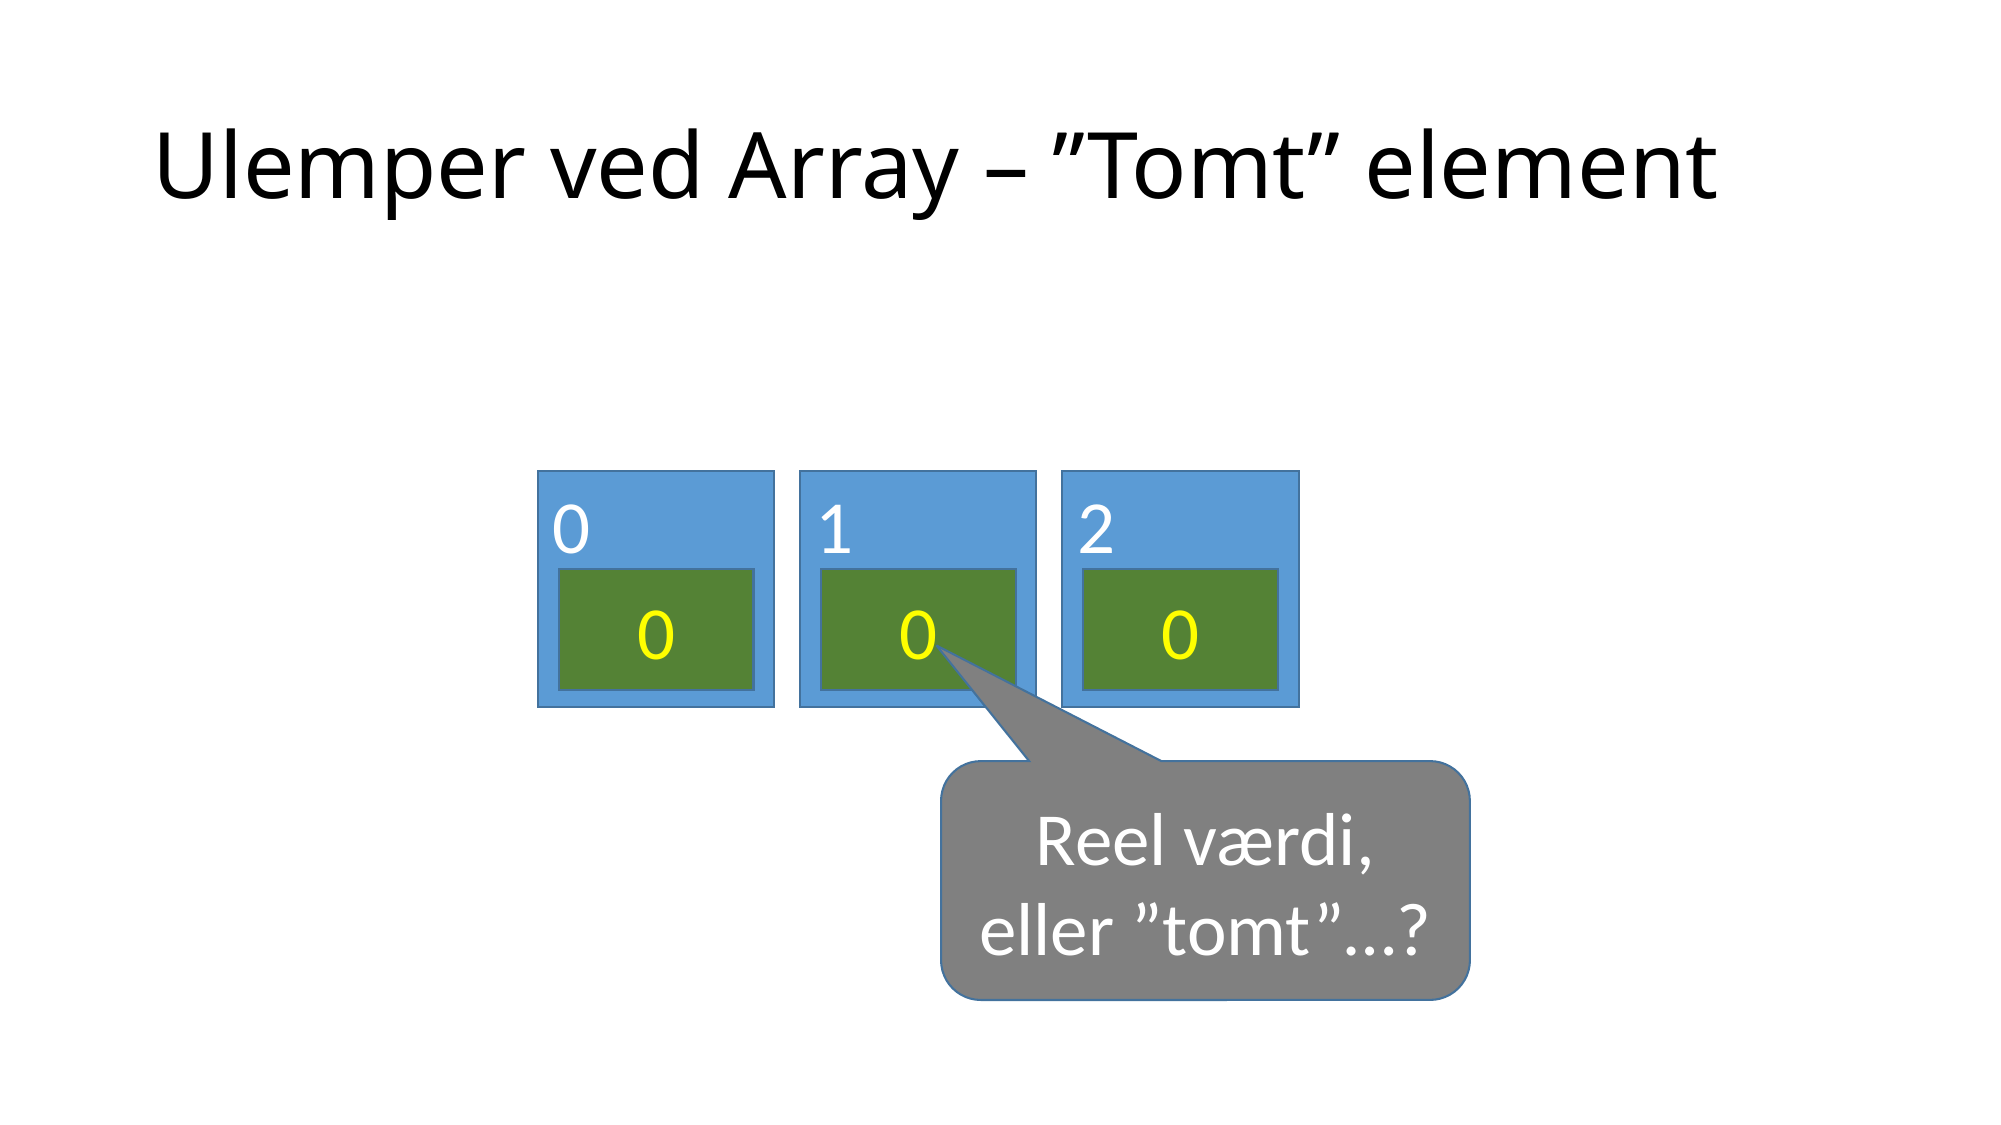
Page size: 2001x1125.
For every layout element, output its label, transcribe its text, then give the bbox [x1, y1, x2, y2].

text_box 0 [1082, 568, 1279, 691]
text_box 0 [820, 568, 1017, 691]
text_box 1 [799, 470, 1037, 708]
title Ulemper ved Array – ”Tomt” element [137, 59, 1863, 278]
text_box Reel værdi, eller ”tomt”…? [935, 644, 1471, 1002]
text_box 0 [558, 568, 755, 691]
text_box 2 [1061, 470, 1300, 708]
text_box 0 [537, 470, 775, 708]
